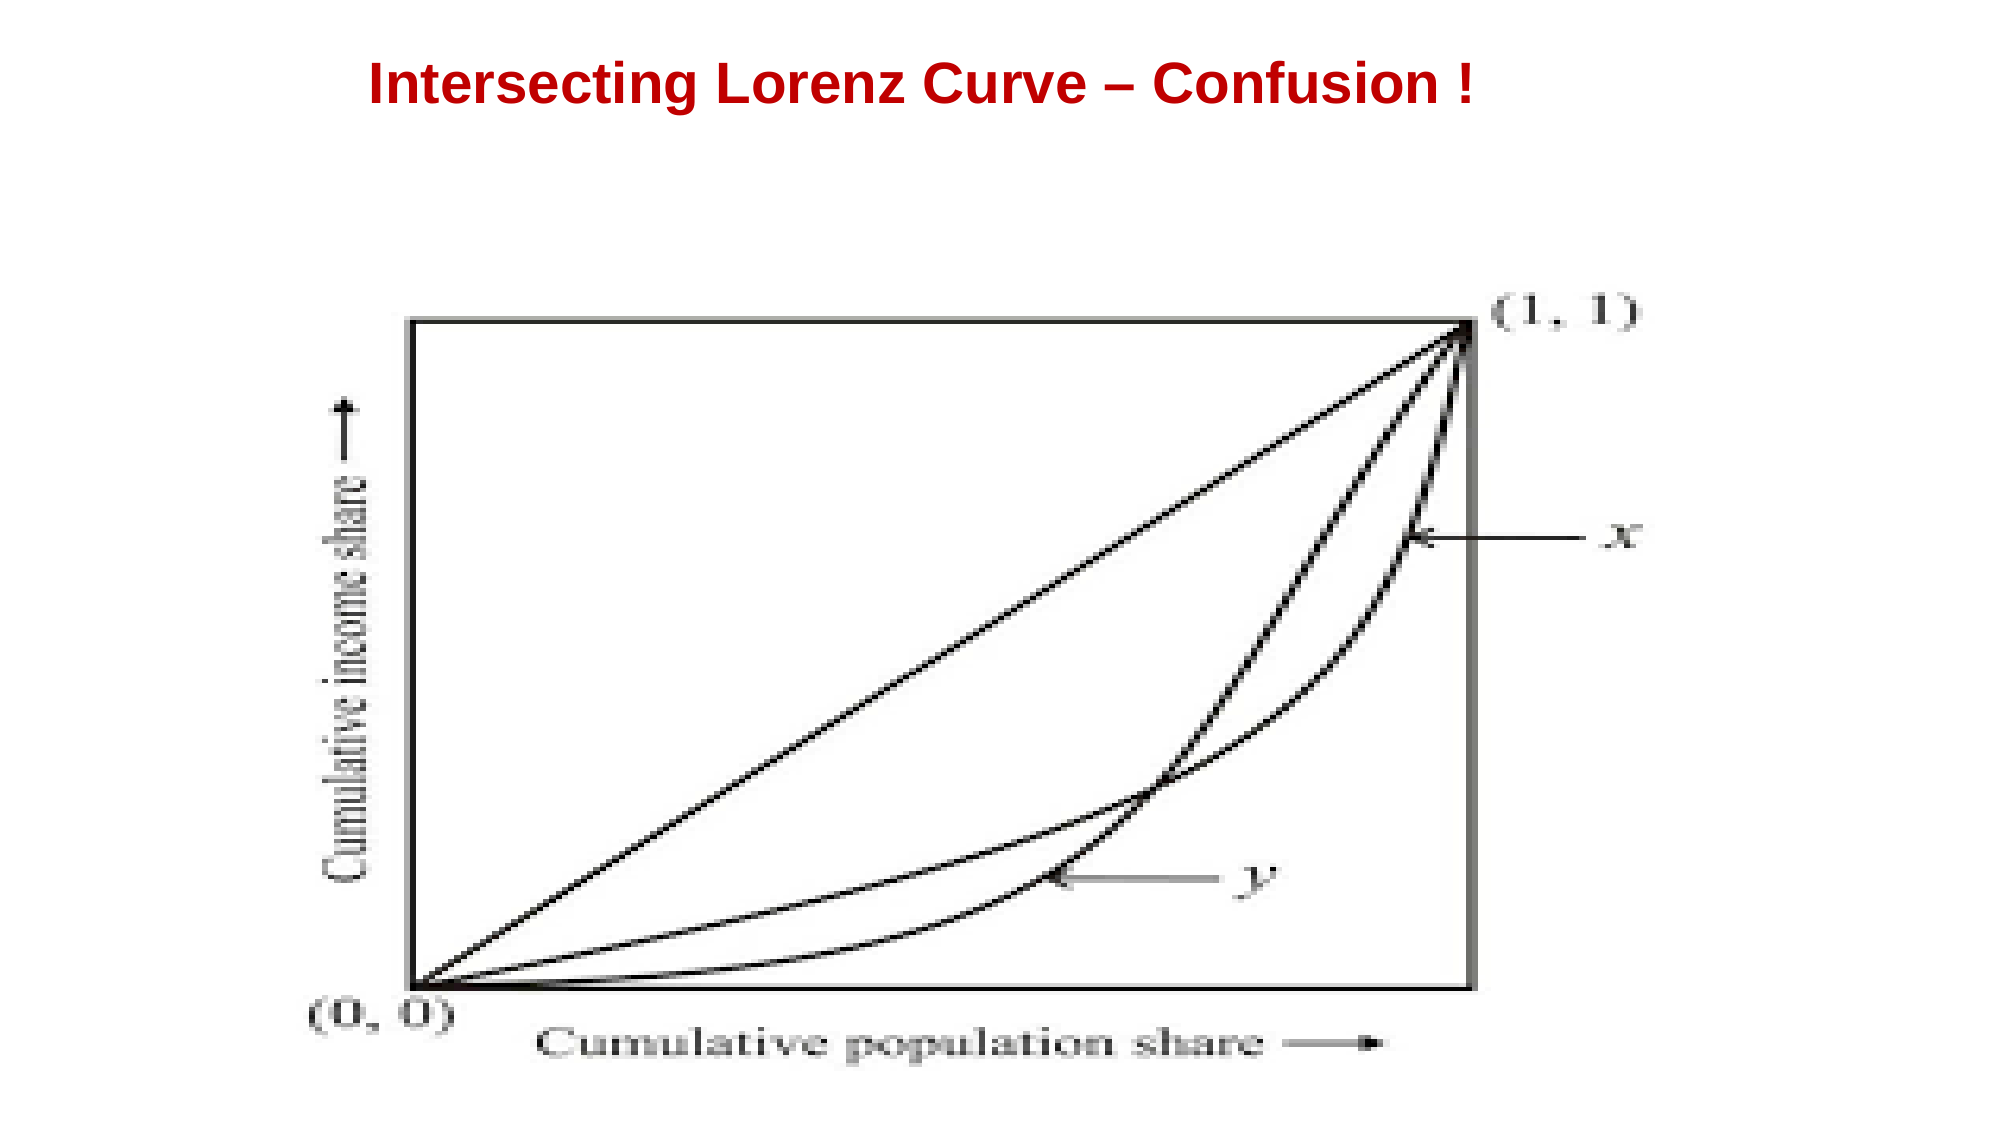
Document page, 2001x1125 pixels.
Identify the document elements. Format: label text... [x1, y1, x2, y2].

picture [240, 237, 1700, 1107]
text_box Intersecting Lorenz Curve – Confusion ! [145, 37, 1700, 123]
